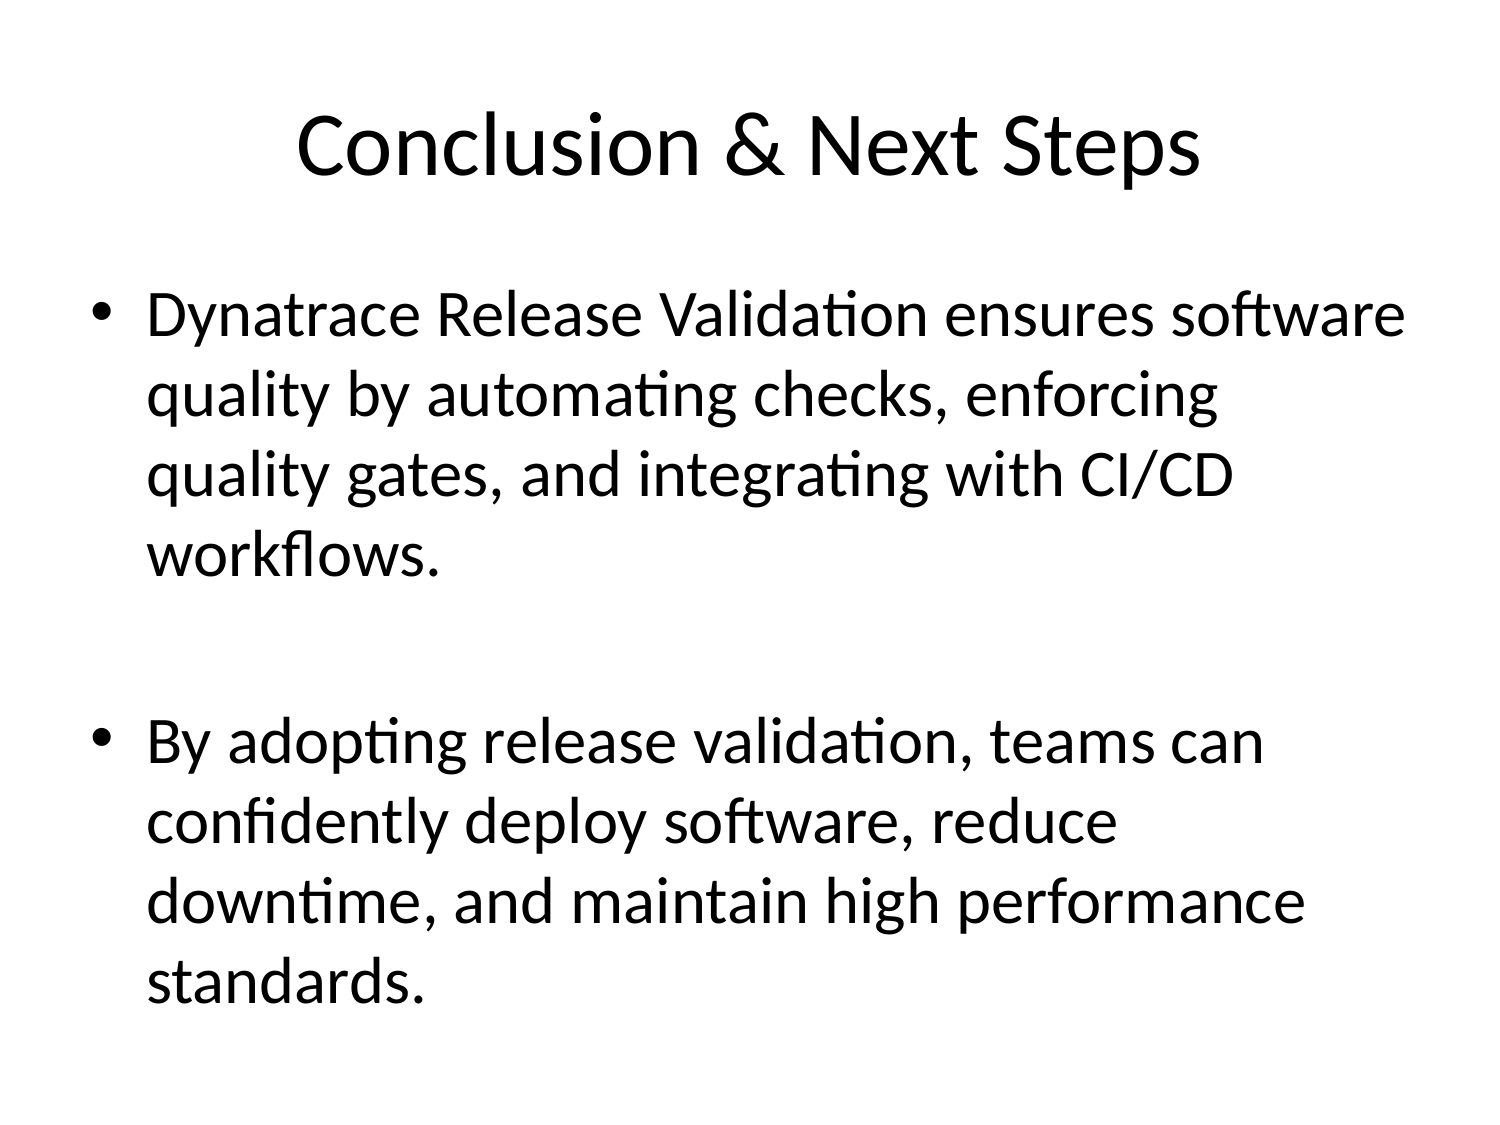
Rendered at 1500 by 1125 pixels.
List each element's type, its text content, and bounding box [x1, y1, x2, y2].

list Dynatrace Release Validation ensures software quality by automating checks, enforcing quality gates, and integrating with CI/CD workflows. By adopting release validation, teams can confidently deploy software, reduce downtime, and maintain high performance standards. Questions? Let's discuss how this can be implemented in your organization! [75, 262, 1425, 1005]
title Conclusion & Next Steps [75, 45, 1425, 233]
